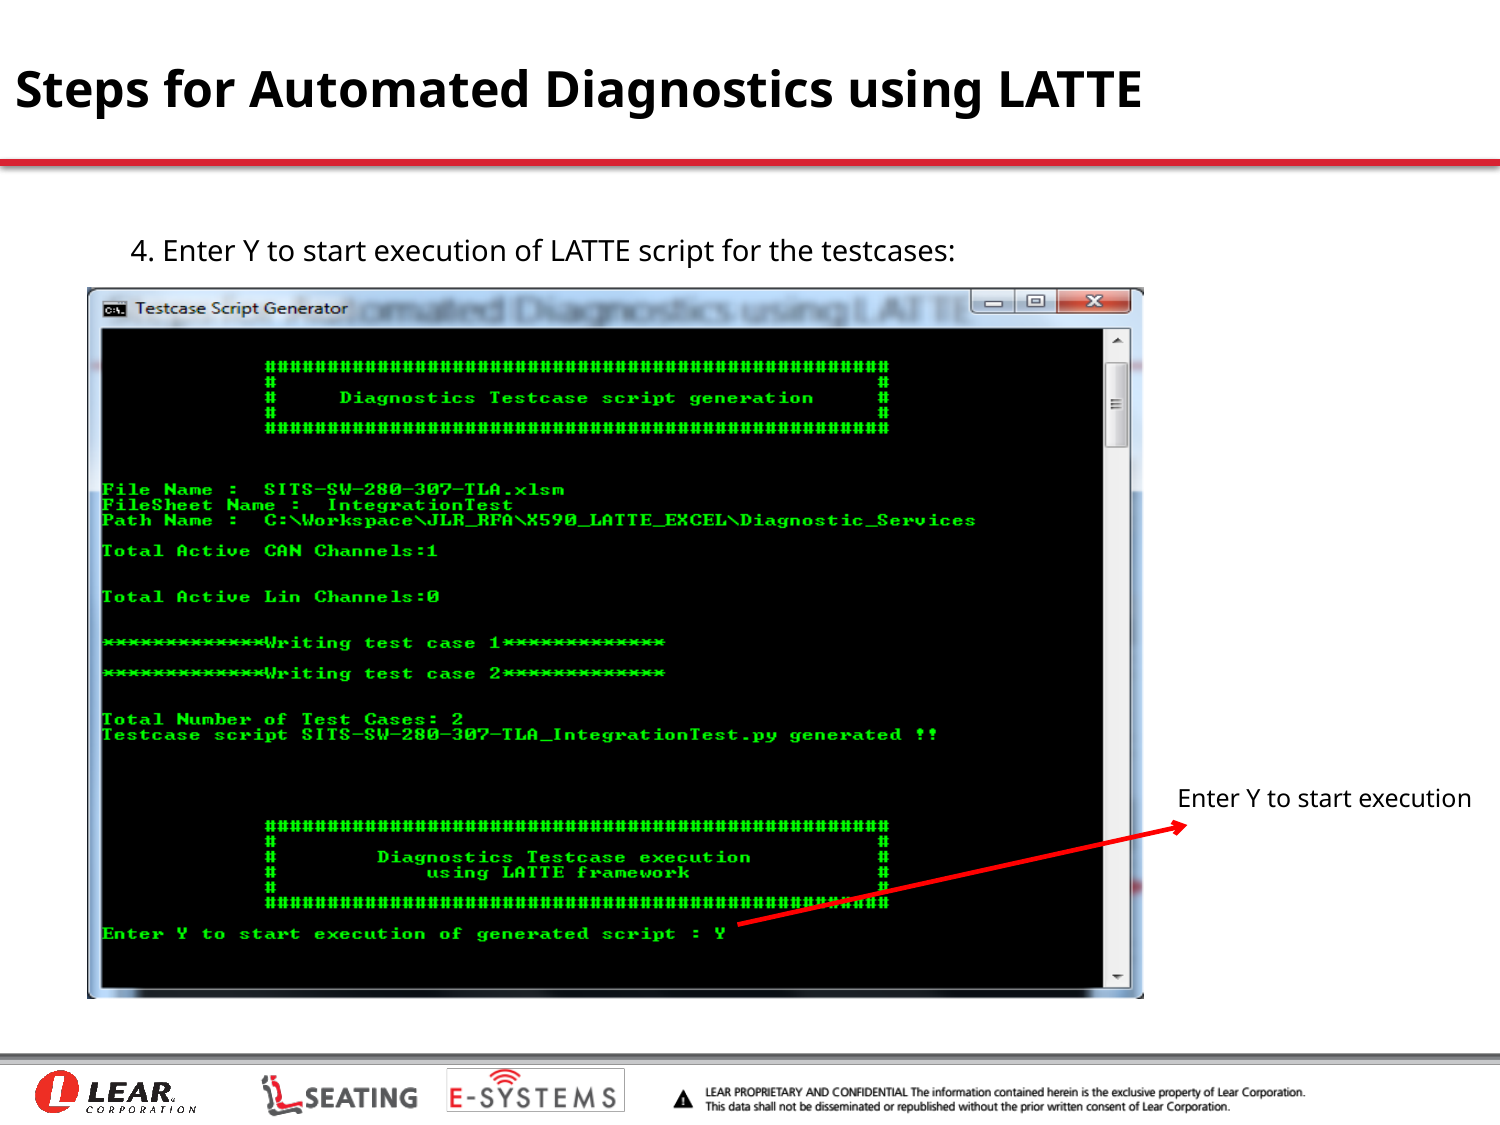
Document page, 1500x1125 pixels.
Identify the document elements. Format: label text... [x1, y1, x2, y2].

picture [87, 287, 1144, 999]
picture [33, 1068, 197, 1115]
list 4. Enter Y to start execution of LATTE script for the testcases: [50, 224, 1400, 288]
text_box Enter Y to start execution [1162, 774, 1500, 820]
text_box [737, 824, 1188, 925]
title Steps for Automated Diagnostics using LATTE [0, 0, 1500, 125]
